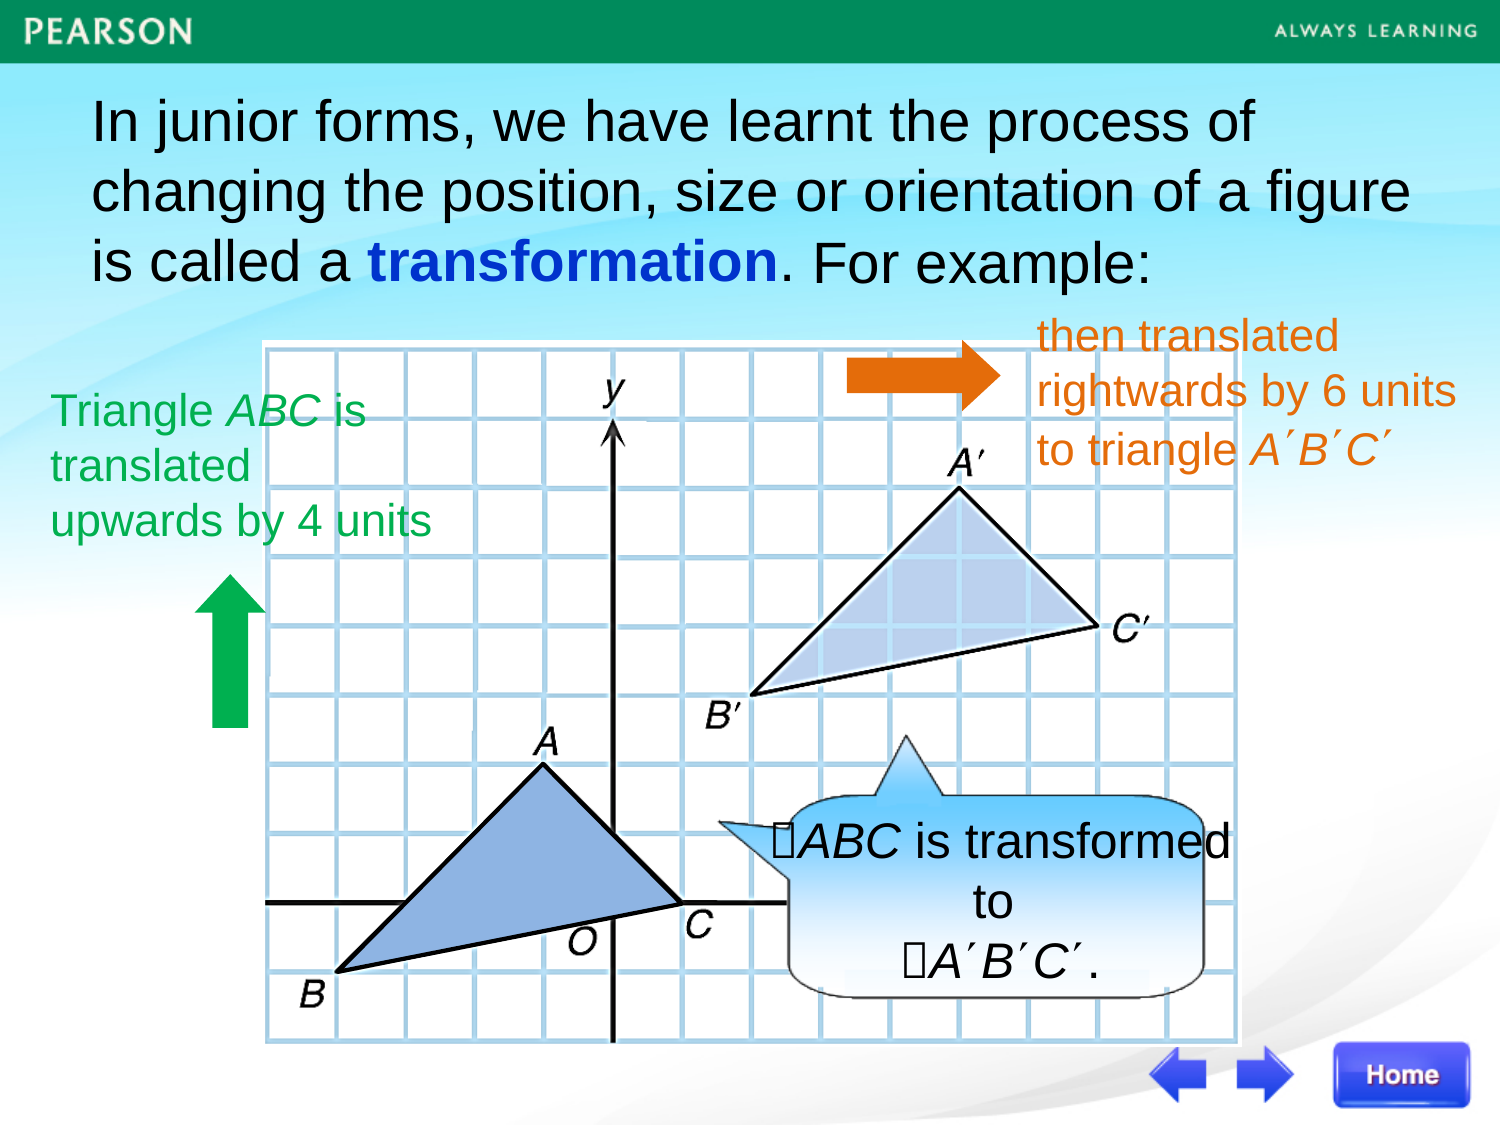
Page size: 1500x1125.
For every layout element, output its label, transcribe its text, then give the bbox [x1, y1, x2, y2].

text_box ABC is transformed to ABC. [1246, 800, 1251, 996]
text_box In junior forms, we have learnt the process of changing the position, size or orientation of a figure is called a transformation. [76, 75, 1459, 301]
picture [0, 0, 1500, 1125]
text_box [844, 297, 1495, 485]
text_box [35, 373, 449, 729]
